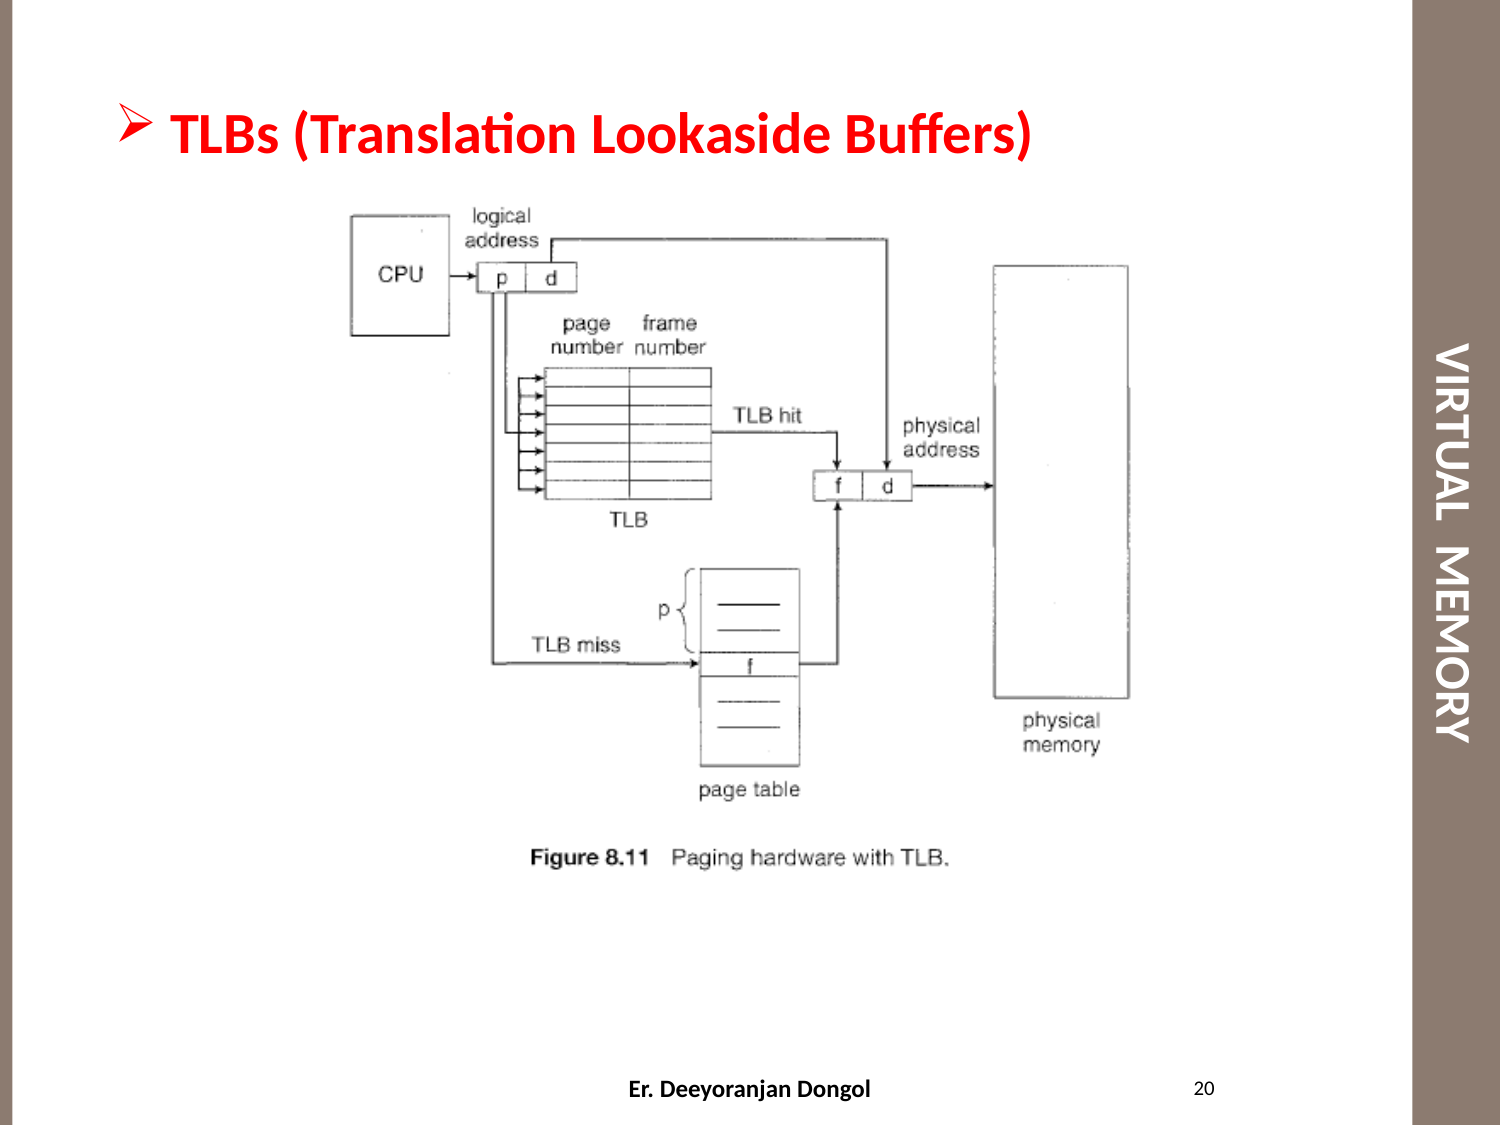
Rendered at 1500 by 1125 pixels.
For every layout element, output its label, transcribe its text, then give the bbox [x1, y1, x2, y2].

footer Er. Deeyoranjan Dongol [443, 1062, 1057, 1113]
title VIRTUAL MEMORY [1412, 62, 1500, 1025]
slide_number 20 [1067, 1061, 1230, 1112]
picture [287, 199, 1176, 910]
text_box TLBs (Translation Lookaside Buffers) [99, 87, 1375, 173]
